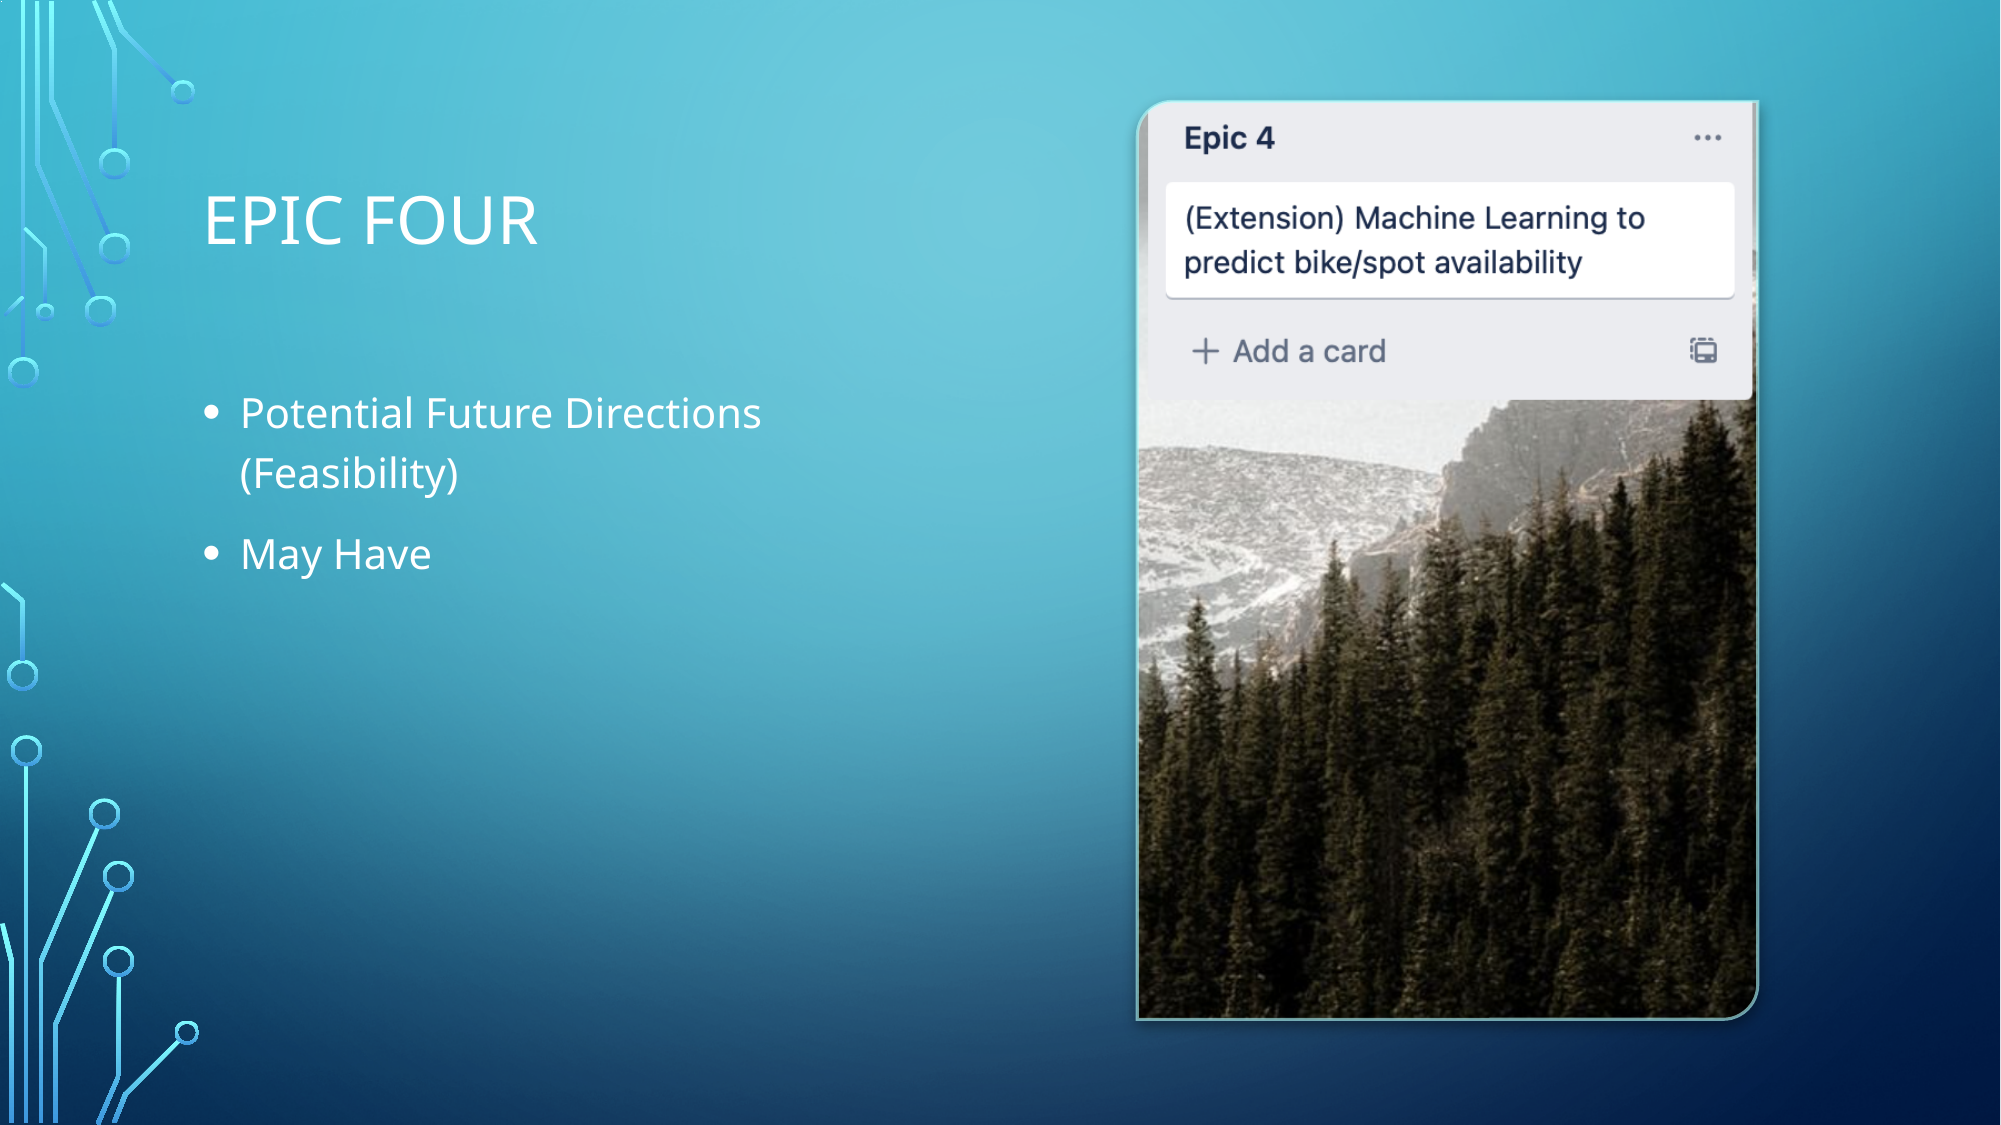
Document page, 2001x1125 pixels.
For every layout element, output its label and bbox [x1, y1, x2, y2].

picture [201, 0, 2000, 1125]
text_box [0, 0, 201, 1125]
